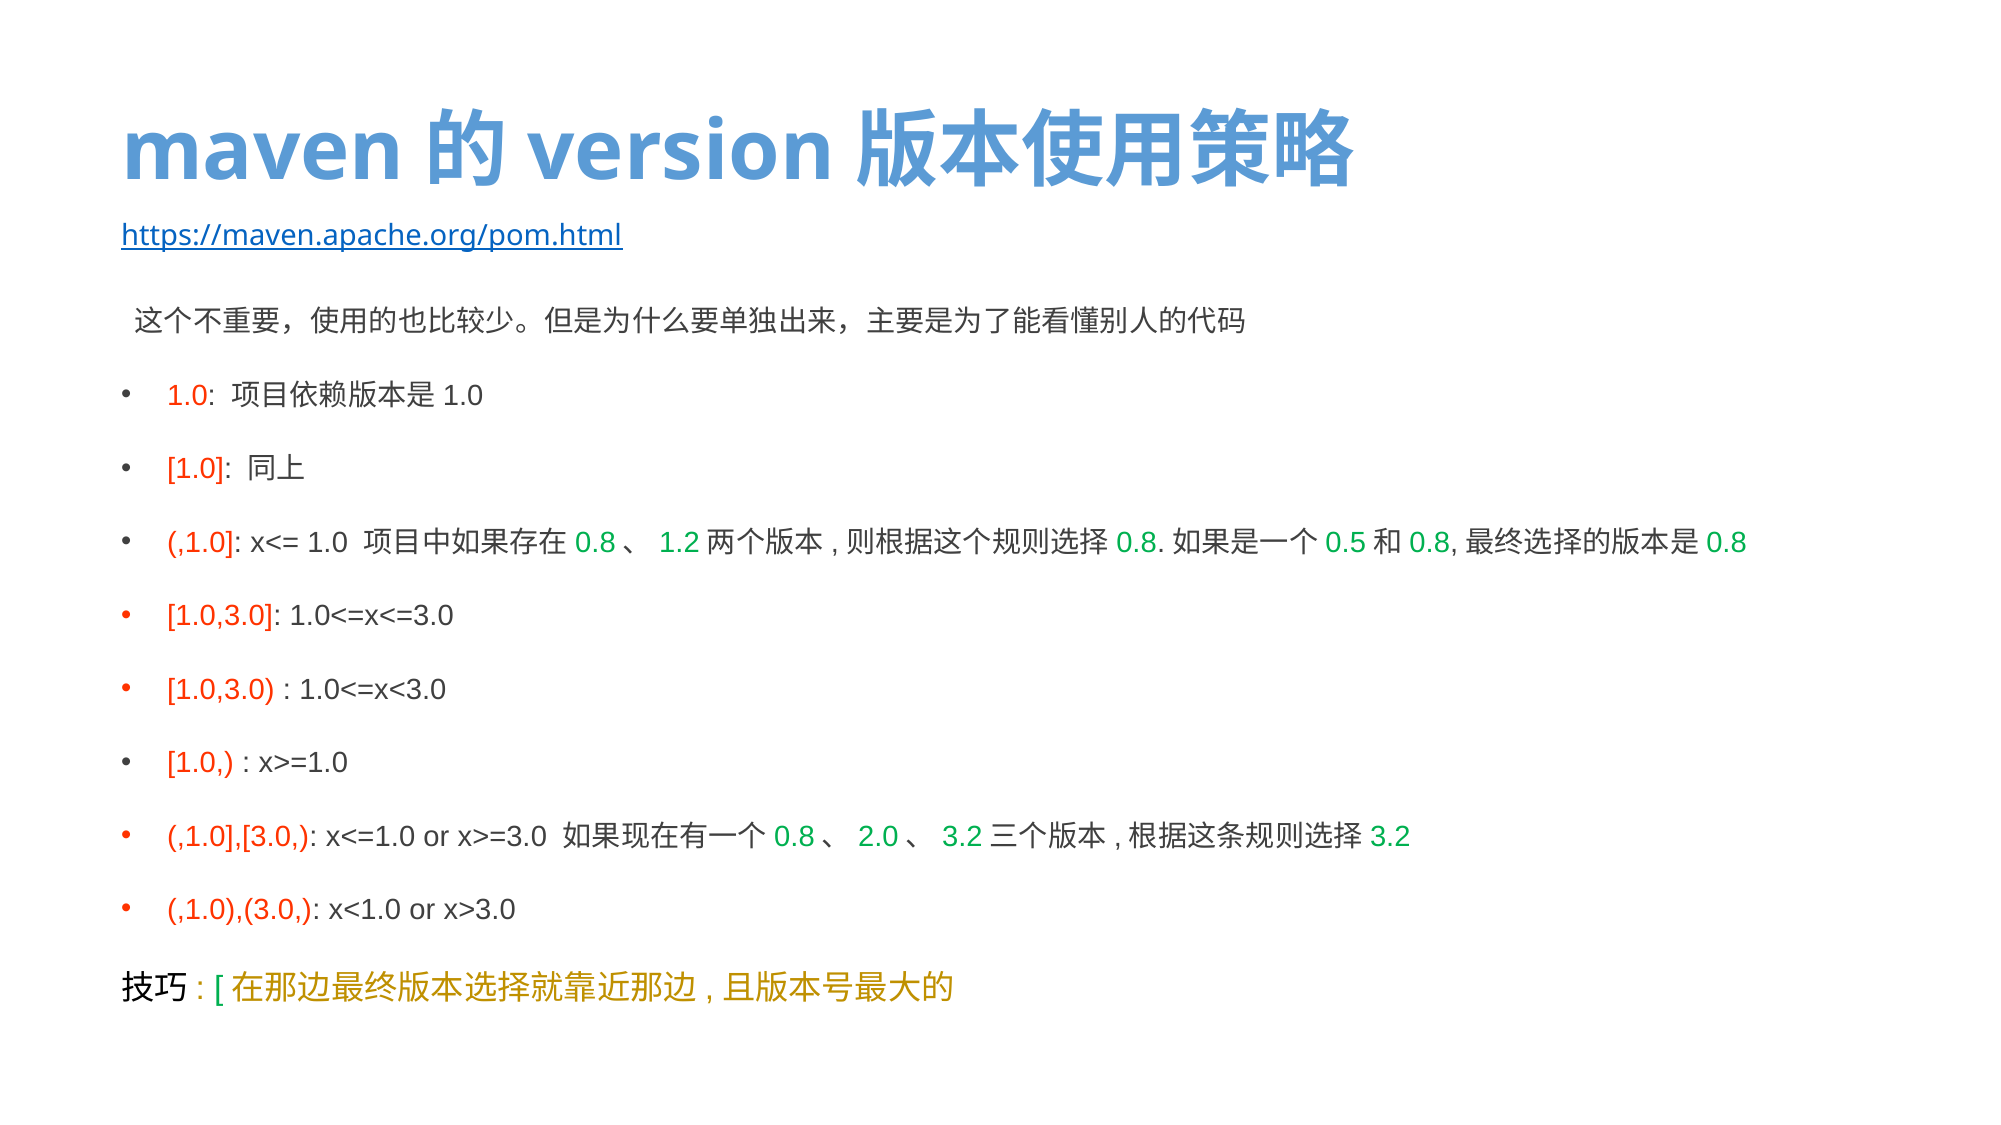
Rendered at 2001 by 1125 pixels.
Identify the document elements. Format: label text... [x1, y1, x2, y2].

title maven的version版本使用策略 https://maven.apache.org/pom.html [106, 42, 1832, 260]
list 这个不重要，使用的也比较少。但是为什么要单独出来，主要是为了能看懂别人的代码 1.0: 项目依赖版本是1.0 [1.0]: 同上 (,1.0]: x<= 1.0 项目中如果存在0.8、1.2两个版本,则根据这个规则选择0.8.如果是一个0.5和0.8,最终选择的版本是0.8 [1.0,3.0]: 1.0<=x<=3.0 [1.0,3.0) : 1.0<=x<3.0 [1.0,) : x>=1.0 (,1.0],[3.0,): x<=1.0 or x>=3.0 如果现在有一个0.8、2.0、3.2三个版本,根据这条规则选择3.2 (,1.0),(3.0,): x<1.0 or x>3.0 技巧: [在那边最终版本选择就靠近那边,且版本号最大的 [106, 277, 1832, 1083]
